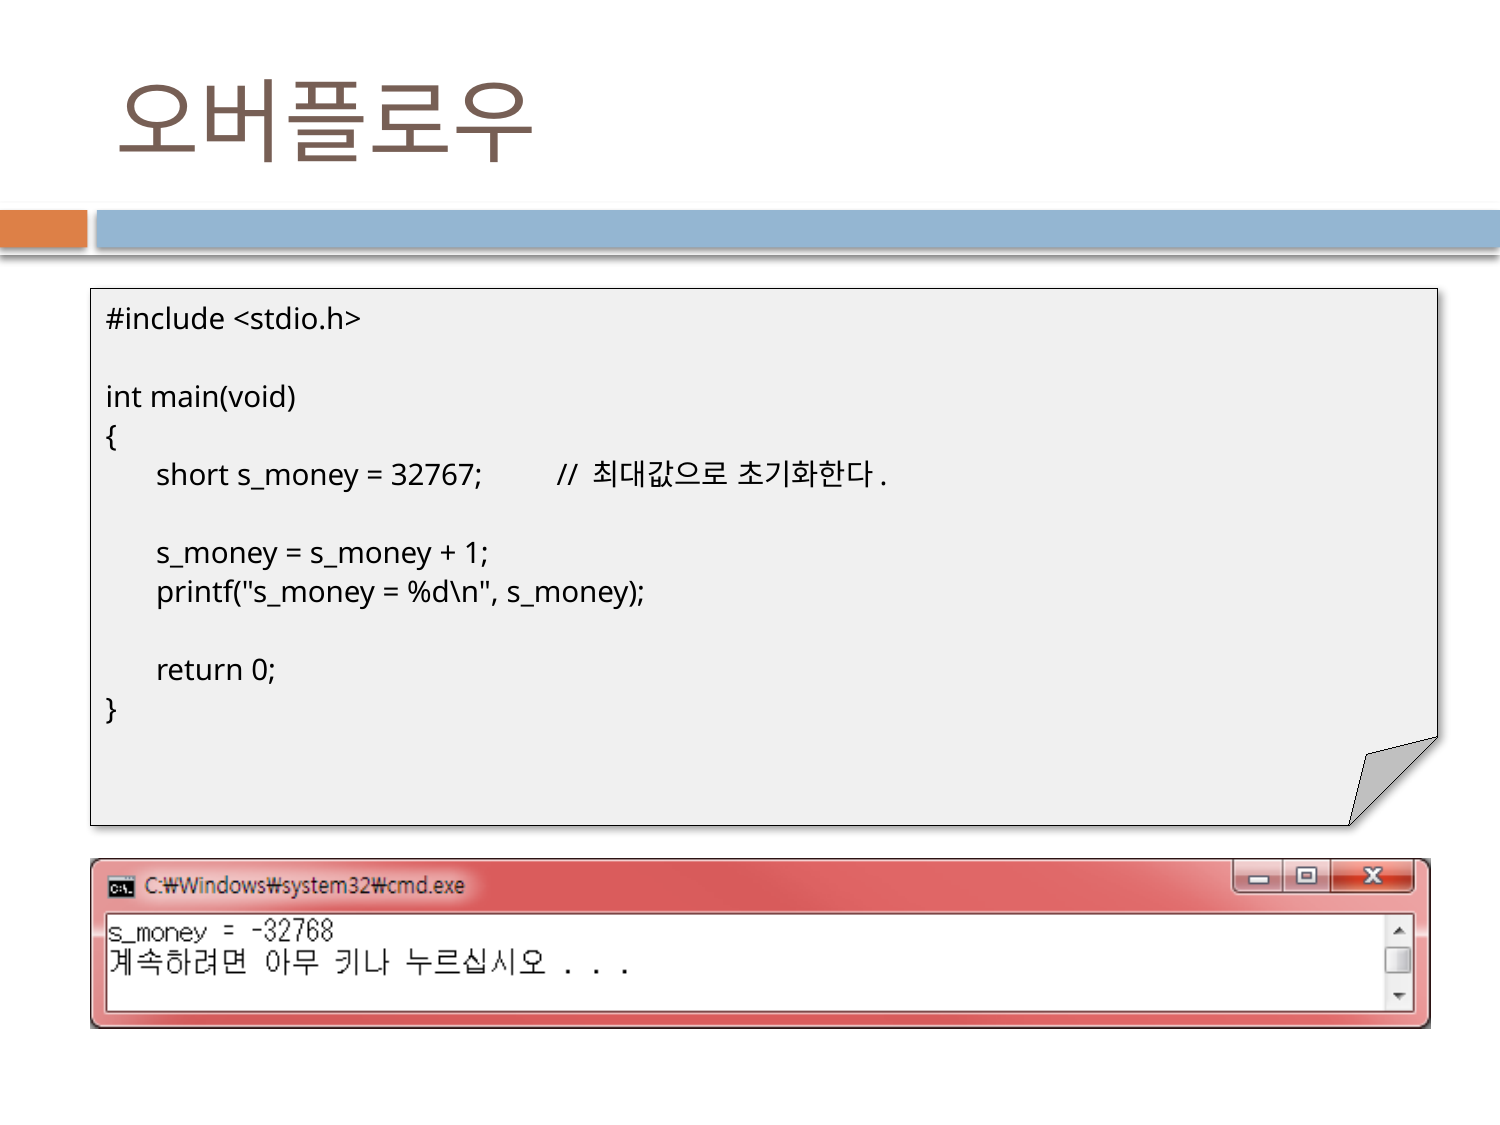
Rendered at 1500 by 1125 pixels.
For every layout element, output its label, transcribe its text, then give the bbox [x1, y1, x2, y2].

picture [90, 858, 1431, 1029]
text_box #include <stdio.h> int main(void) { short s_money = 32767; // 최대값으로 초기화한다. s_money = s_money + 1; printf("s_money = %d\n", s_money); return 0; } [90, 288, 1438, 826]
title 오버플로우 [100, 37, 1438, 200]
